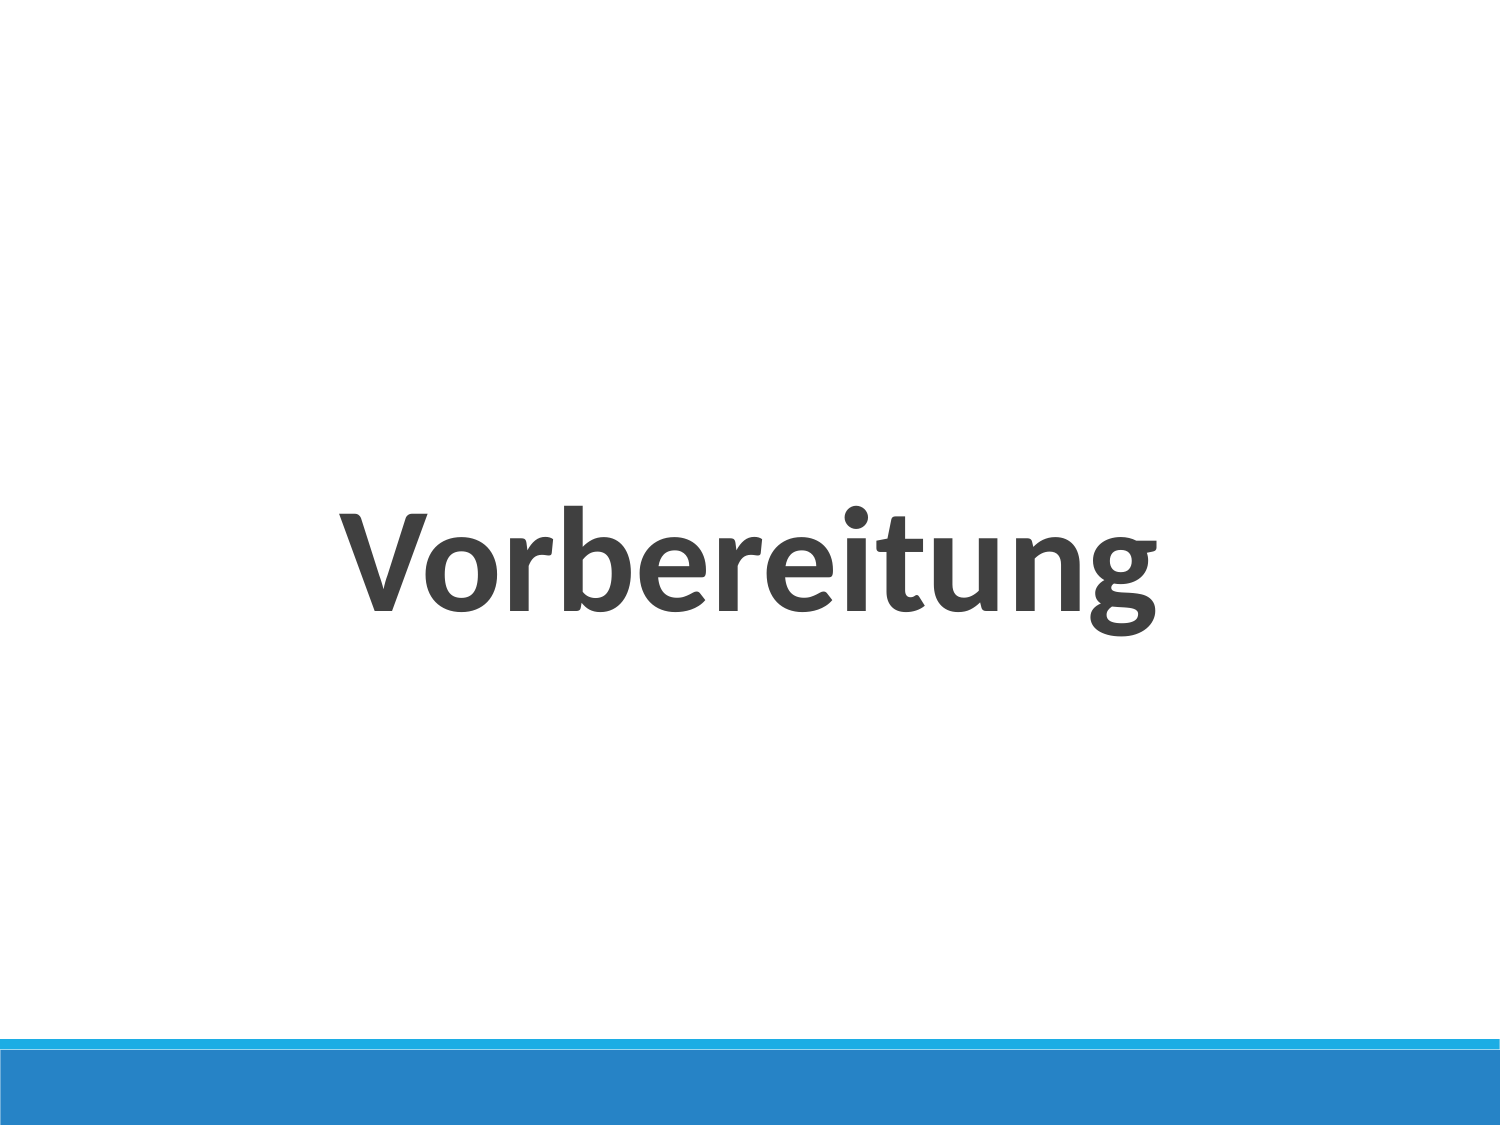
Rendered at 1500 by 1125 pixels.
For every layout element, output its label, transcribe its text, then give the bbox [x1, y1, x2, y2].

text_box Vorbereitung [0, 0, 1500, 1125]
